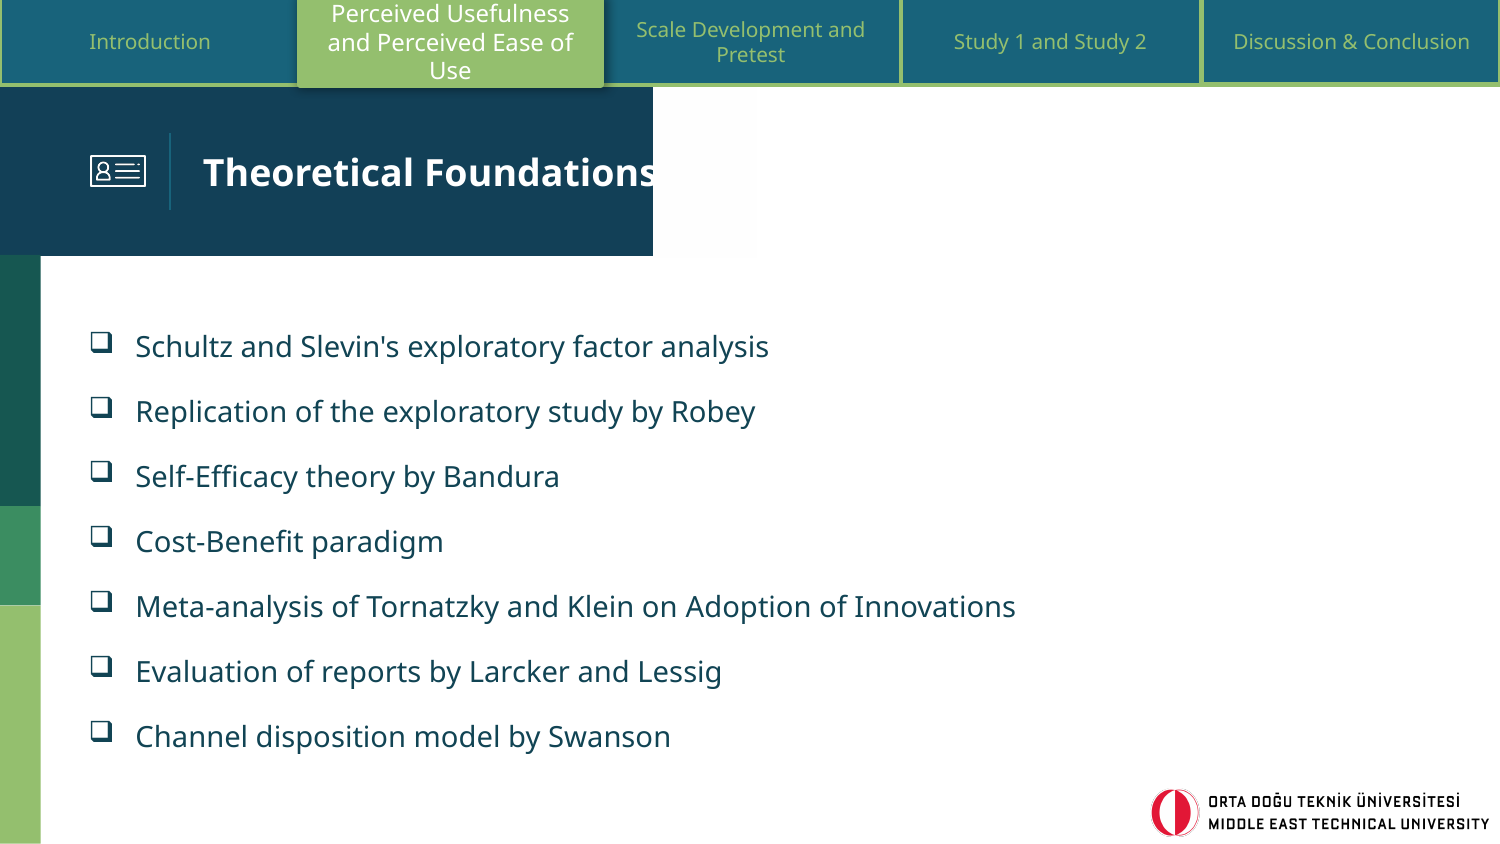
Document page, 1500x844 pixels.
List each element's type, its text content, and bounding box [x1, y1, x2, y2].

picture [90, 143, 146, 199]
picture [0, 0, 1500, 259]
text_box Schultz and Slevin's exploratory factor analysis Replication of the exploratory study by Robey Self-Efficacy theory by Bandura Cost-Benefit paradigm Meta-analysis of Tornatzky and Klein on Adoption of Innovations Evaluation of reports by Larcker and Lessig Channel disposition model by Swanson [73, 296, 1064, 800]
picture [1146, 786, 1494, 840]
title Theoretical Foundations [187, 94, 648, 256]
